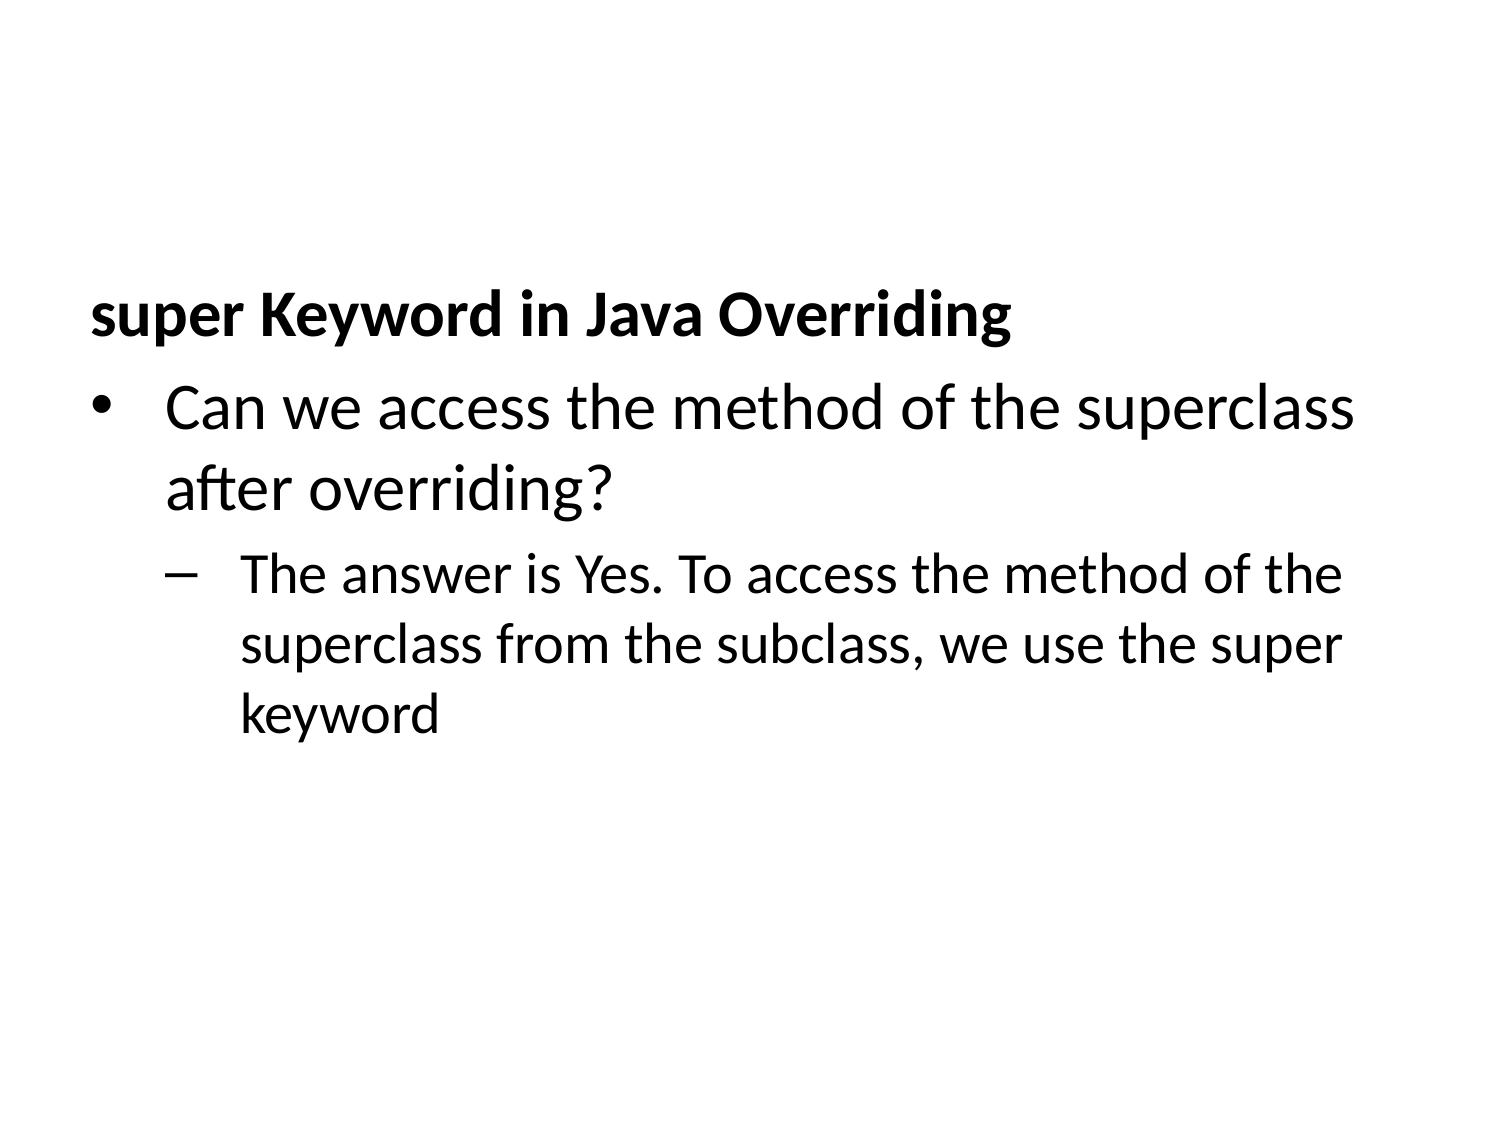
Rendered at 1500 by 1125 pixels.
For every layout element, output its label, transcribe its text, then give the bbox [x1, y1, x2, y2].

list super Keyword in Java Overriding Can we access the method of the superclass after overriding? The answer is Yes. To access the method of the superclass from the subclass, we use the super keyword [75, 262, 1425, 1005]
